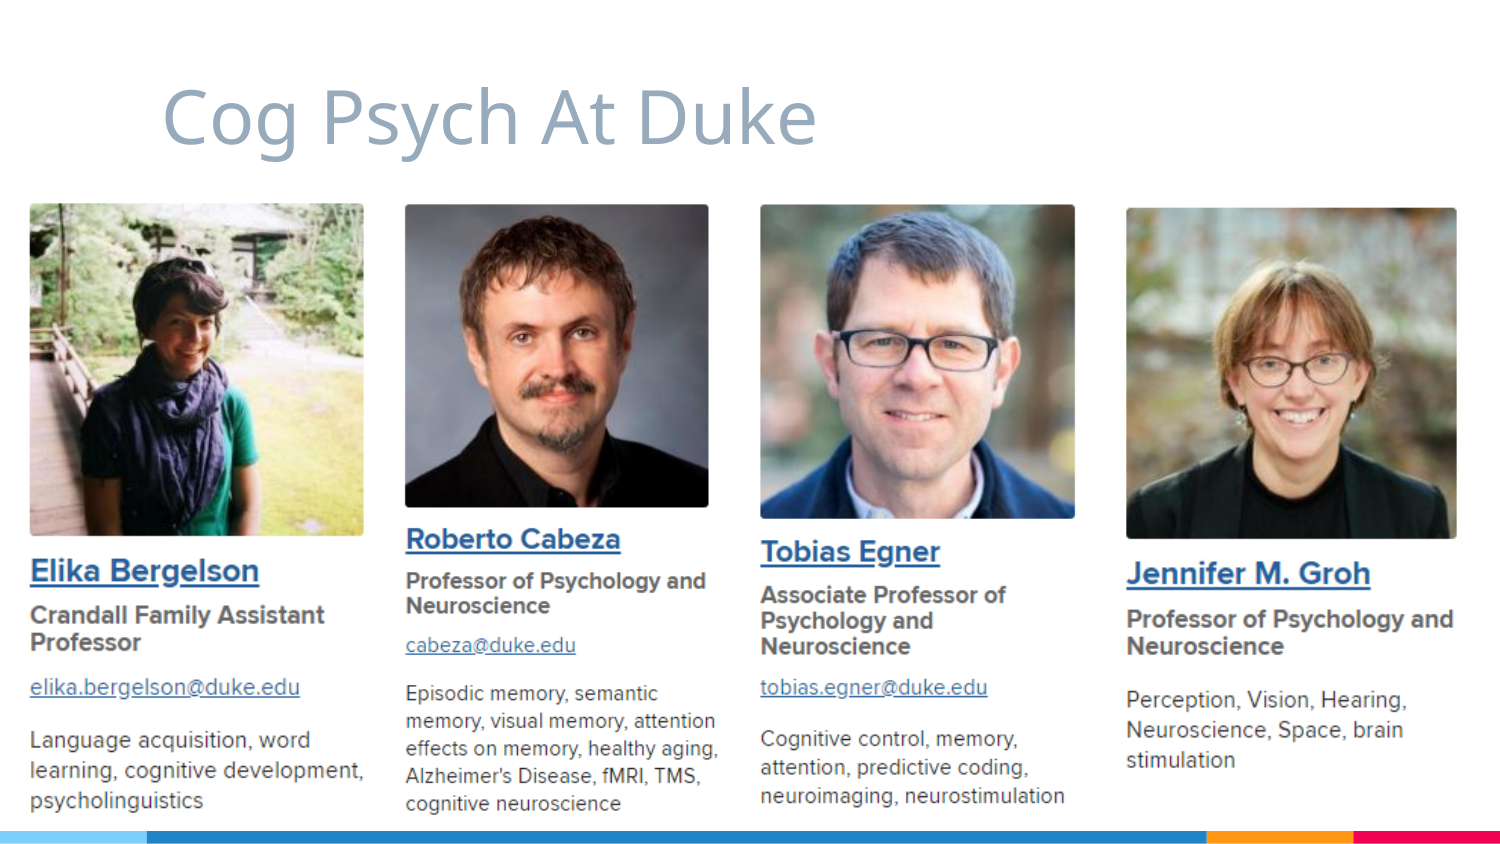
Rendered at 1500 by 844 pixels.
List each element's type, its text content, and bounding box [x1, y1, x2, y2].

picture [752, 199, 1089, 819]
picture [24, 199, 373, 819]
picture [1112, 199, 1476, 798]
title Cog Psych At Duke [146, 33, 1207, 175]
picture [397, 199, 728, 819]
